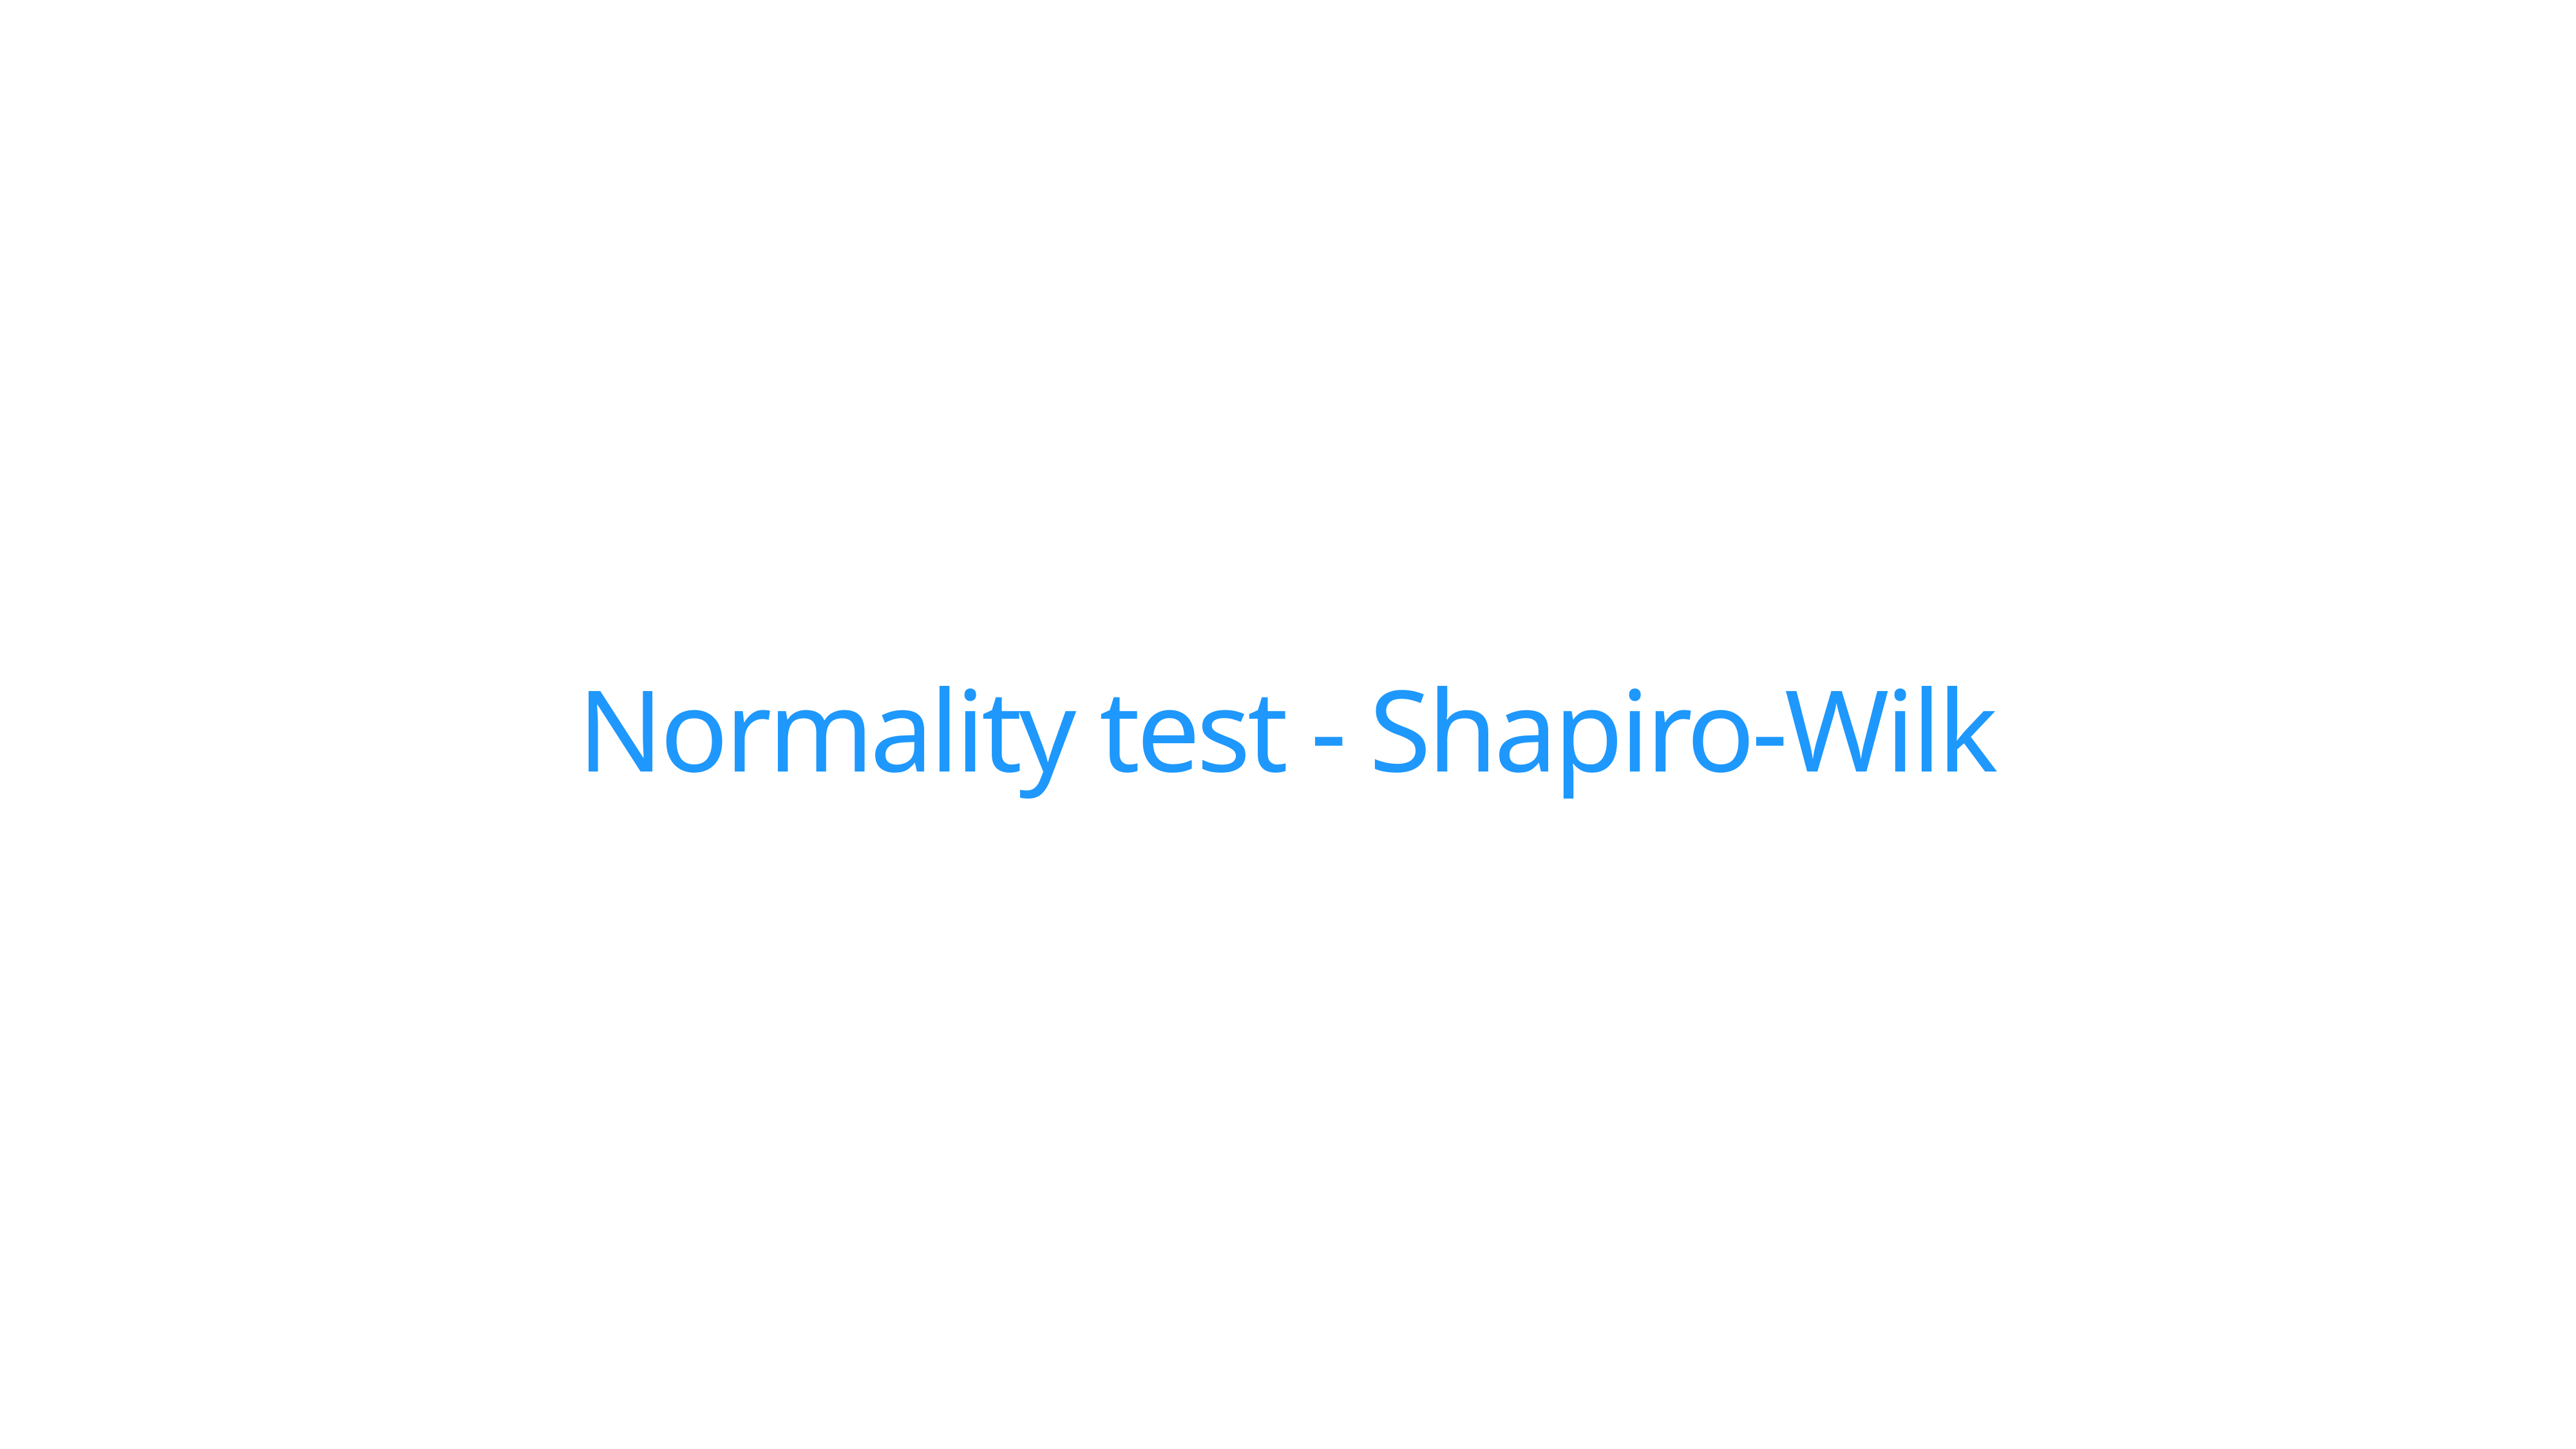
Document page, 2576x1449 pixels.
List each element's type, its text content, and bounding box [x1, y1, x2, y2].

list Normality test - Shapiro-Wilk [133, 520, 2443, 934]
